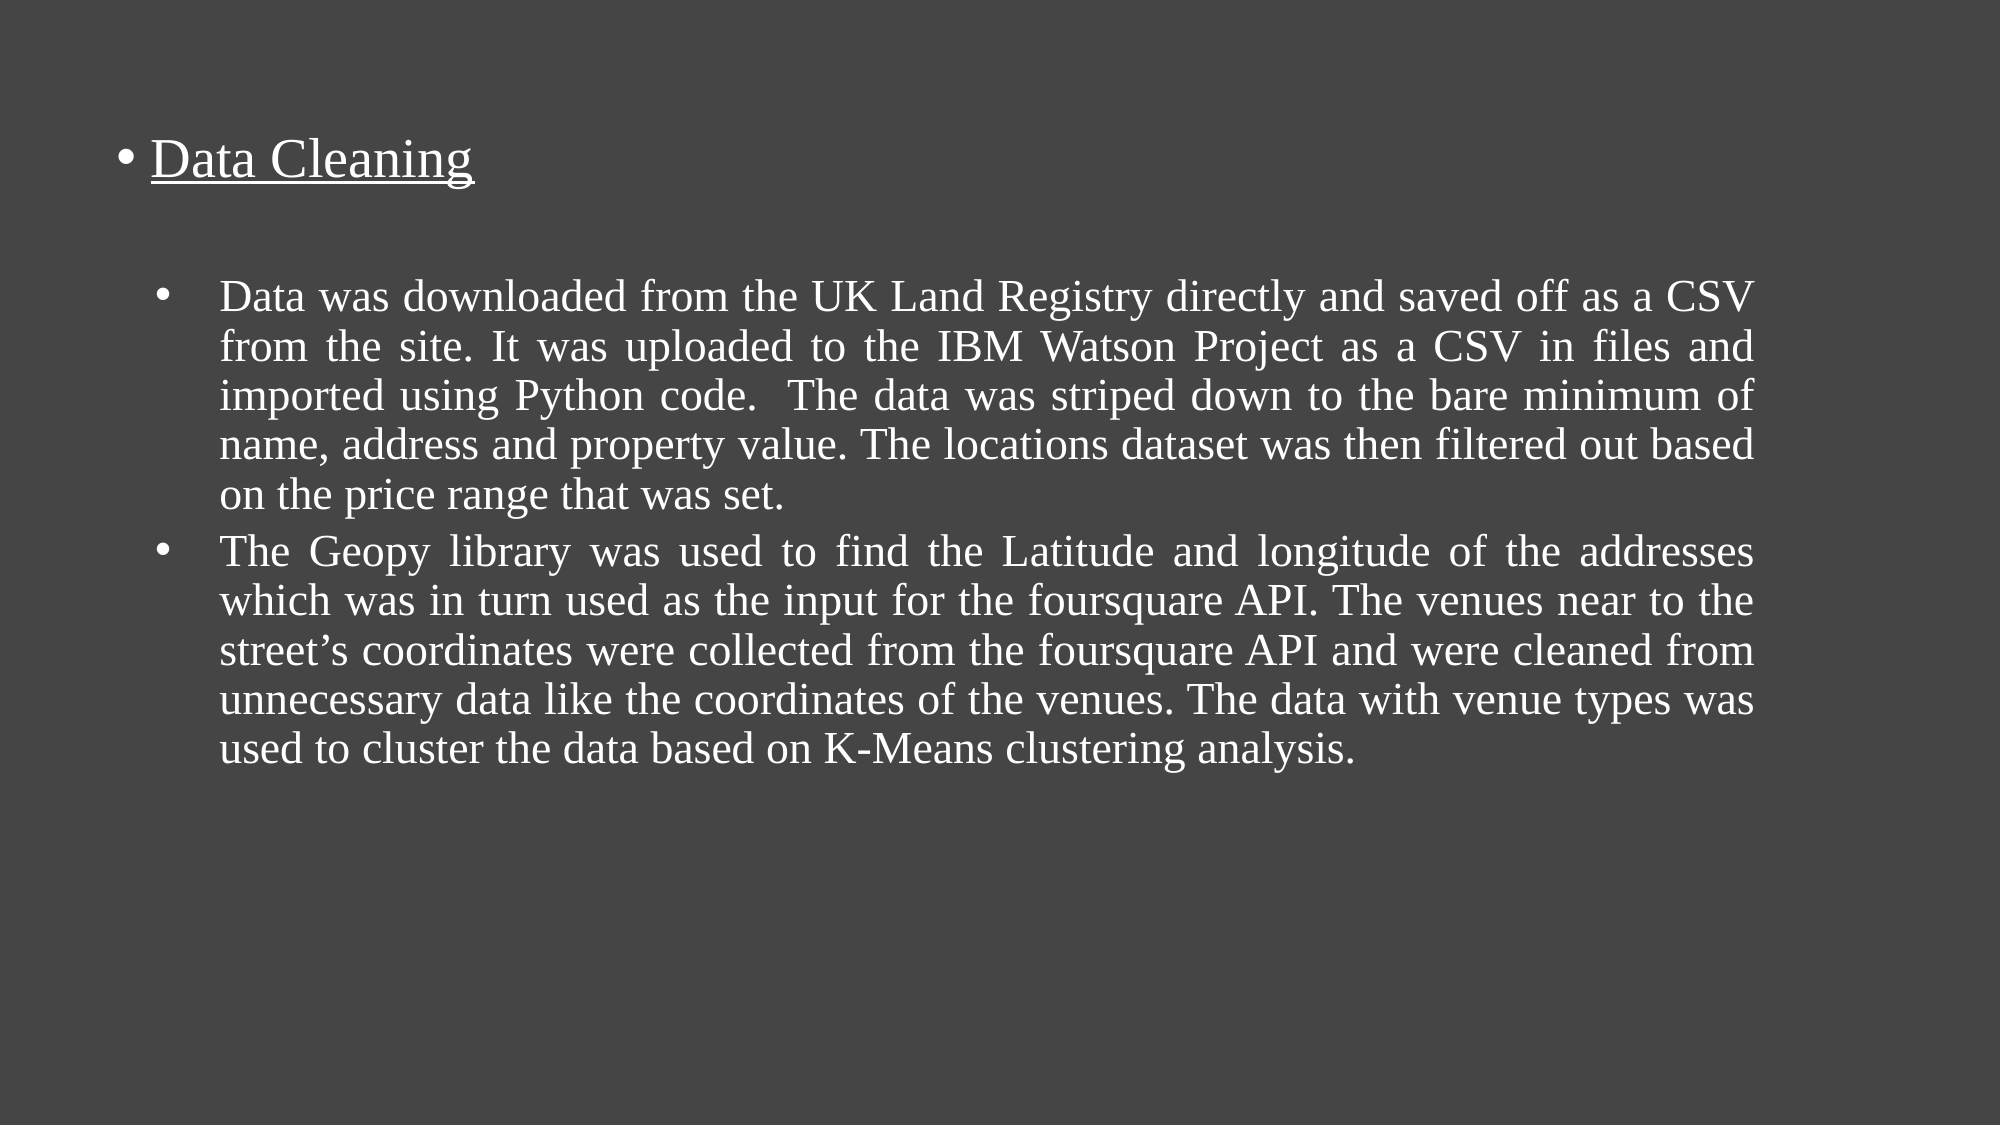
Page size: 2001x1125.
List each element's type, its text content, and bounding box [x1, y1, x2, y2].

list Data Cleaning Data was downloaded from the UK Land Registry directly and saved off as a CSV from the site. It was uploaded to the IBM Watson Project as a CSV in files and imported using Python code. The data was striped down to the bare minimum of name, address and property value. The locations dataset was then filtered out based on the price range that was set. The Geopy library was used to find the Latitude and longitude of the addresses which was in turn used as the input for the foursquare API. The venues near to the street’s coordinates were collected from the foursquare API and were cleaned from unnecessary data like the coordinates of the venues. The data with venue types was used to cluster the data based on K-Means clustering analysis. [101, 121, 1772, 786]
